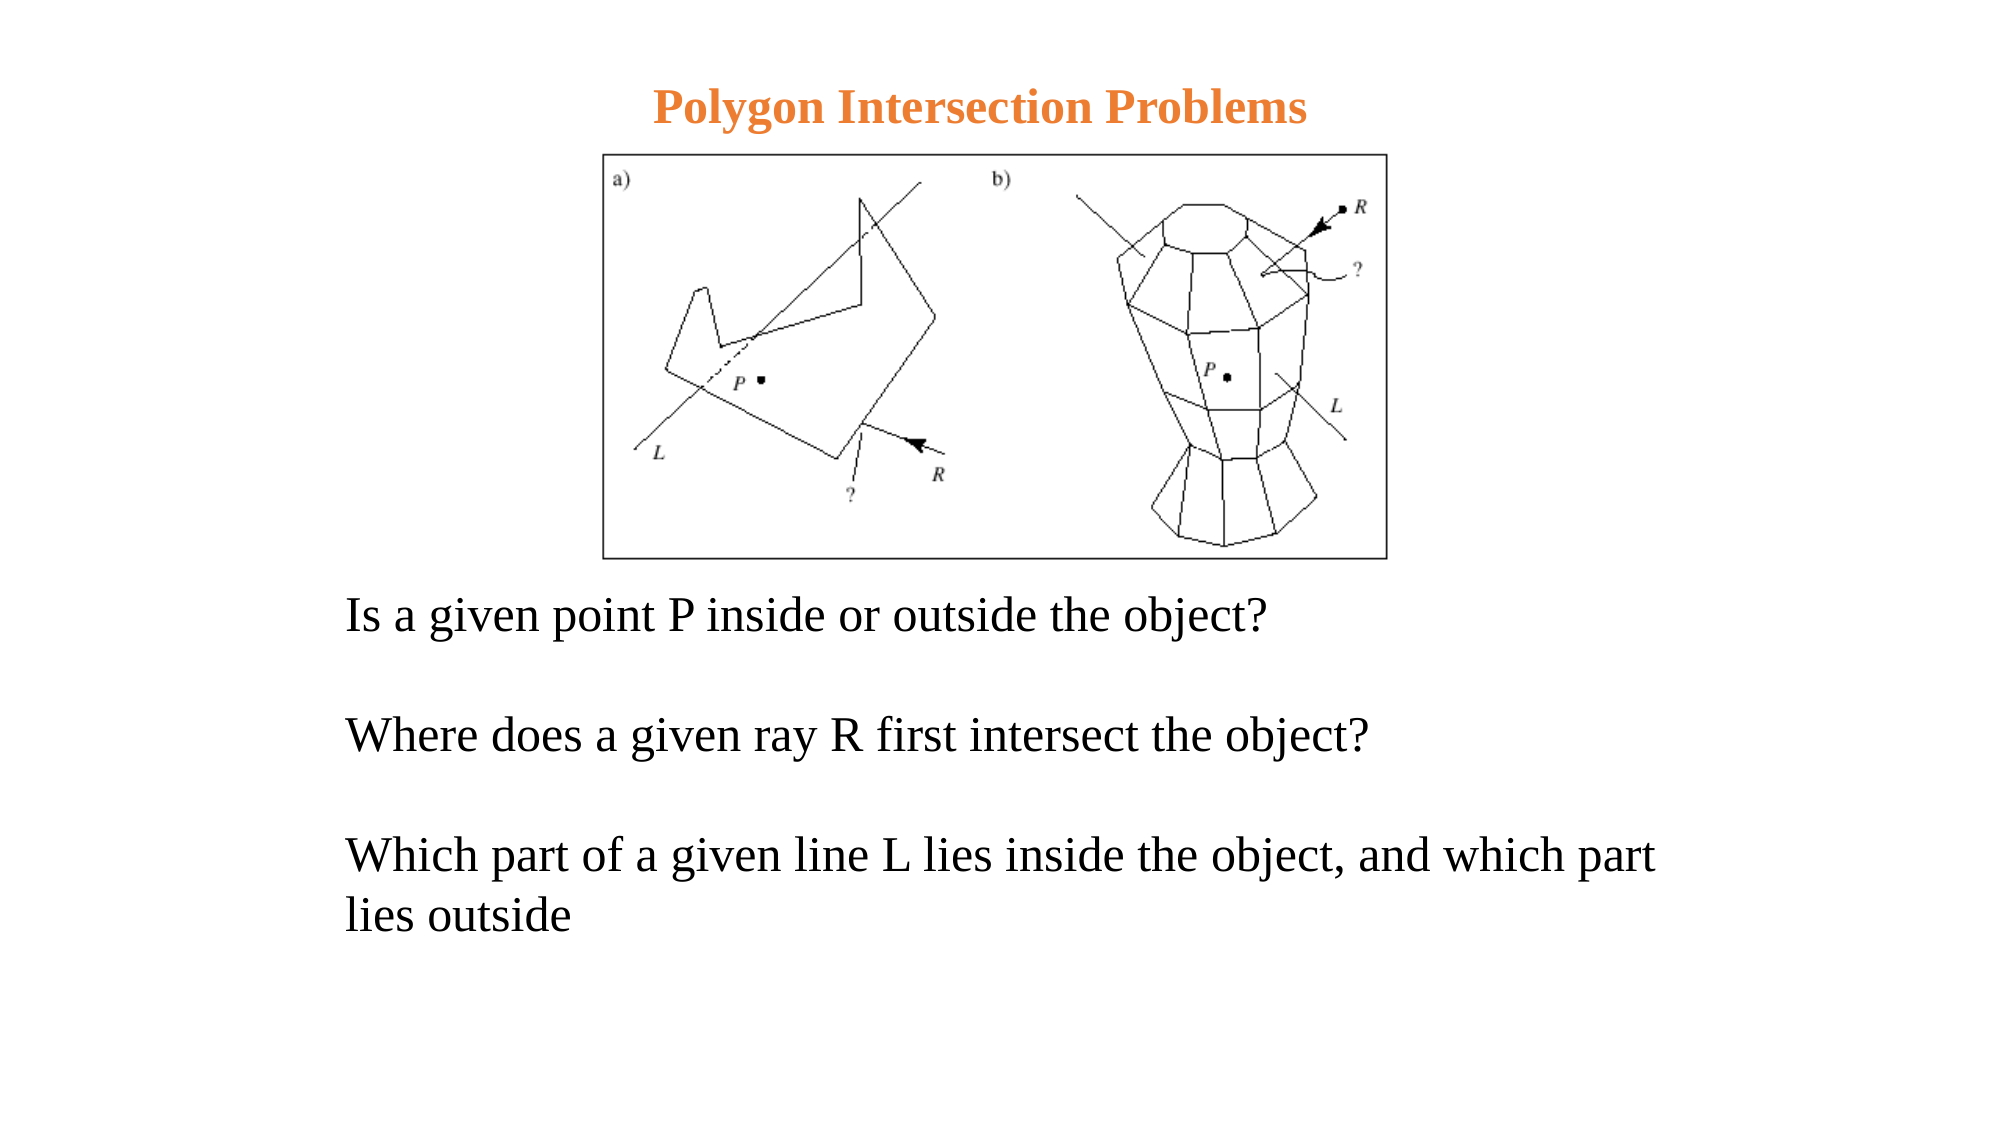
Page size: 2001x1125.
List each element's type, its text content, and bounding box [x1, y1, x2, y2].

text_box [598, 148, 1394, 567]
text_box Is a given point P inside or outside the object? Where does a given ray R first intersect the object? Which part of a given line L lies inside the object, and which part lies outside [330, 574, 1685, 949]
text_box Polygon Intersection Problems [638, 66, 1324, 142]
